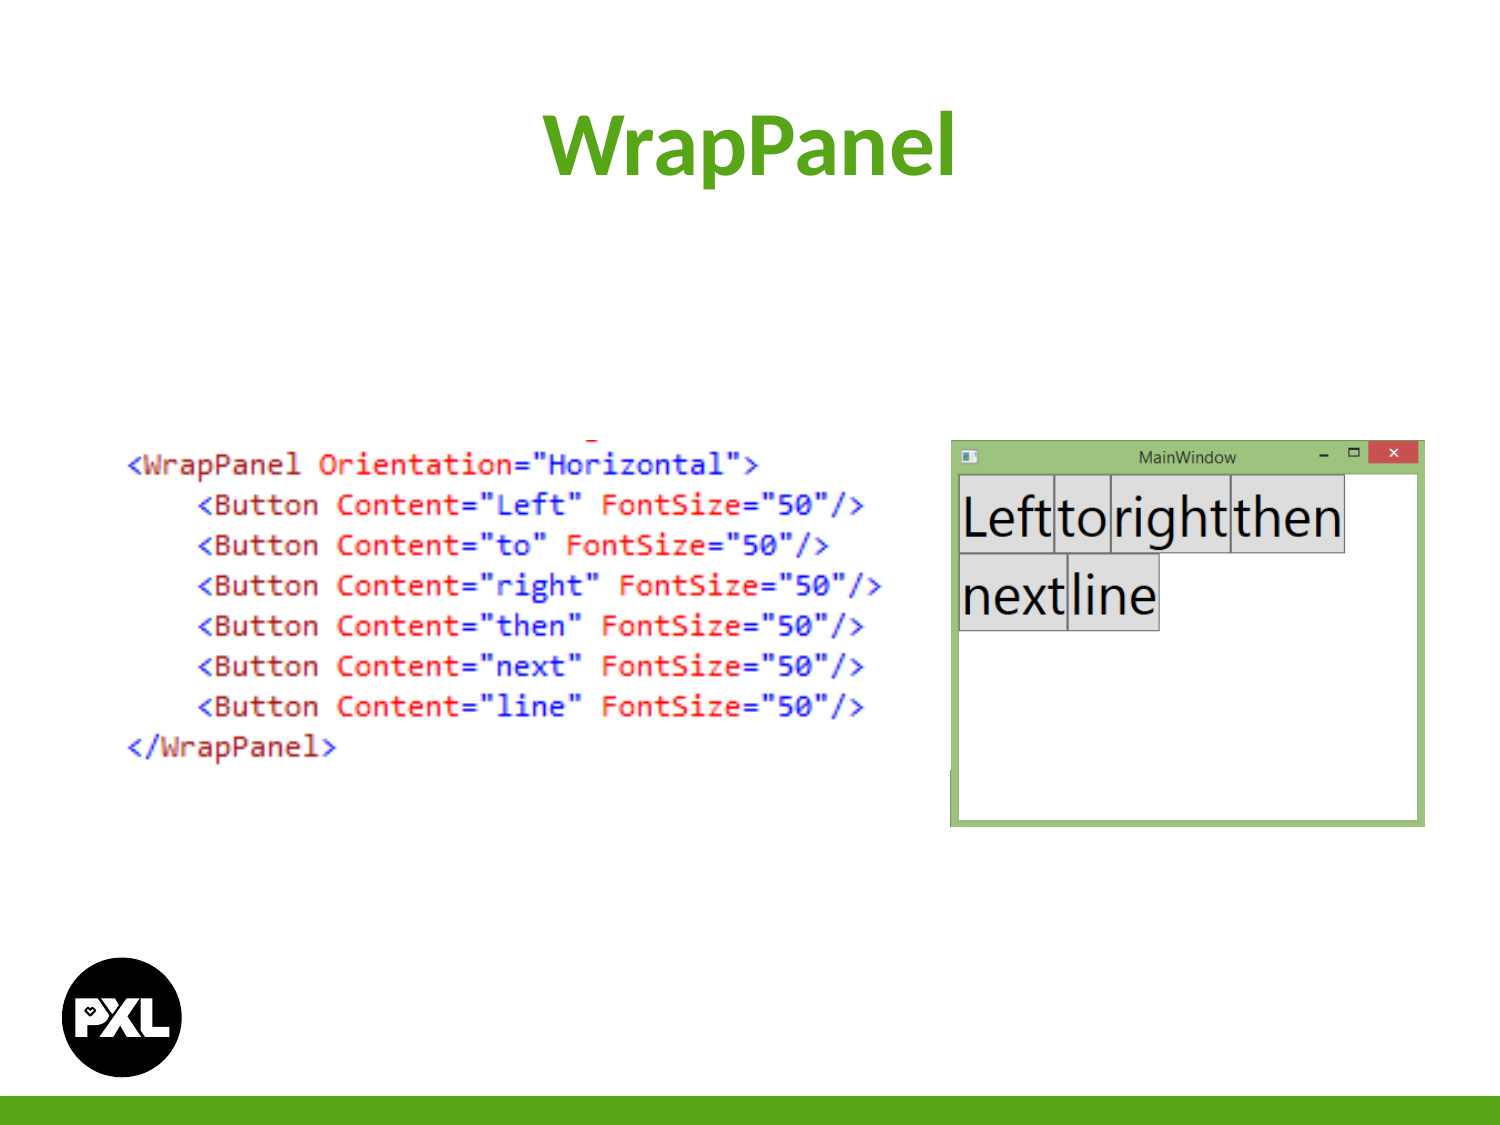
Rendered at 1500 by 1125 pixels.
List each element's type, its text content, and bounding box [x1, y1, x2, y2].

title WrapPanel [75, 45, 1425, 233]
picture [59, 440, 1426, 827]
